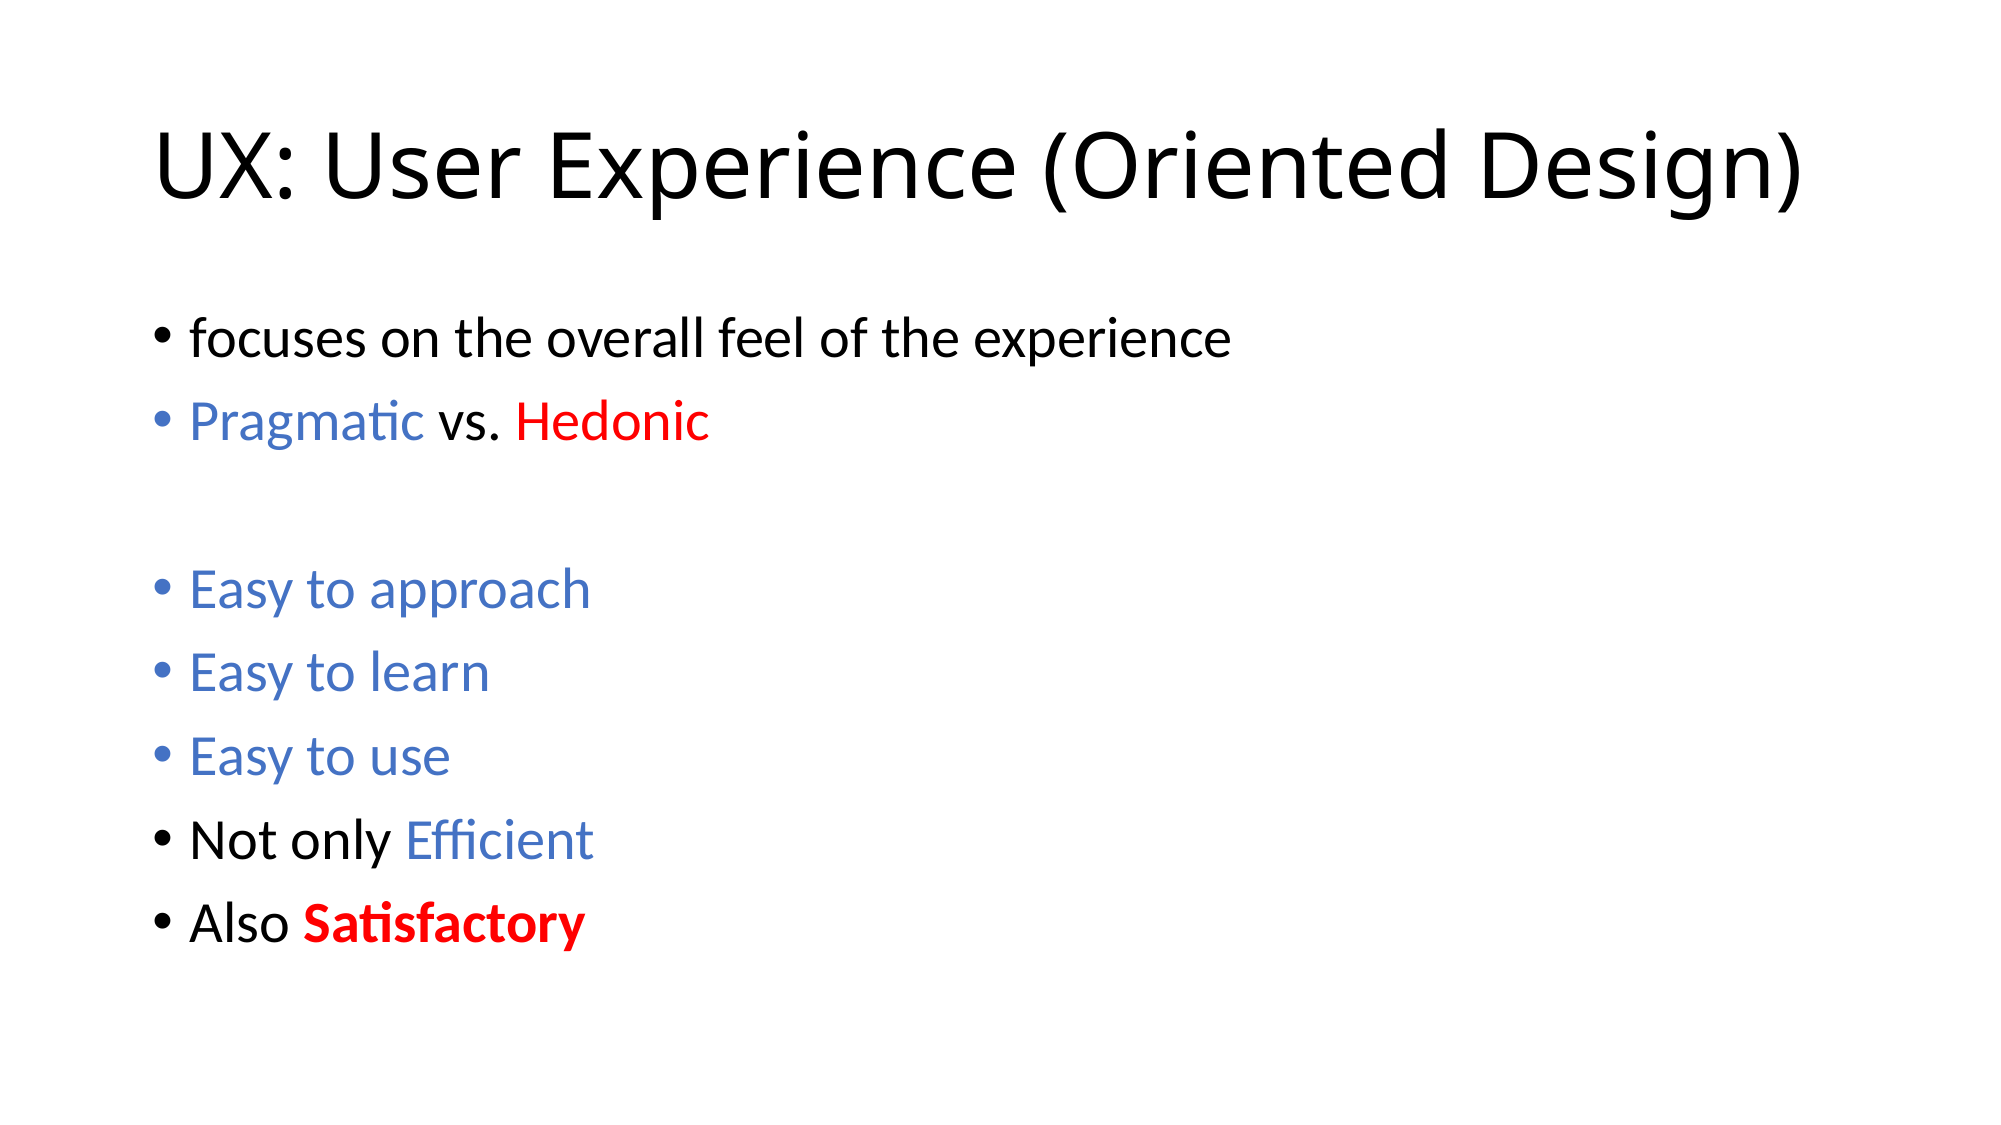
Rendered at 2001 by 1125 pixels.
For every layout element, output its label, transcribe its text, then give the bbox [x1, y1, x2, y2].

list focuses on the overall feel of the experience Pragmatic vs. Hedonic Easy to approach Easy to learn Easy to use Not only Efficient Also Satisfactory [137, 299, 1863, 1014]
title UX: User Experience (Oriented Design) [137, 59, 1863, 278]
